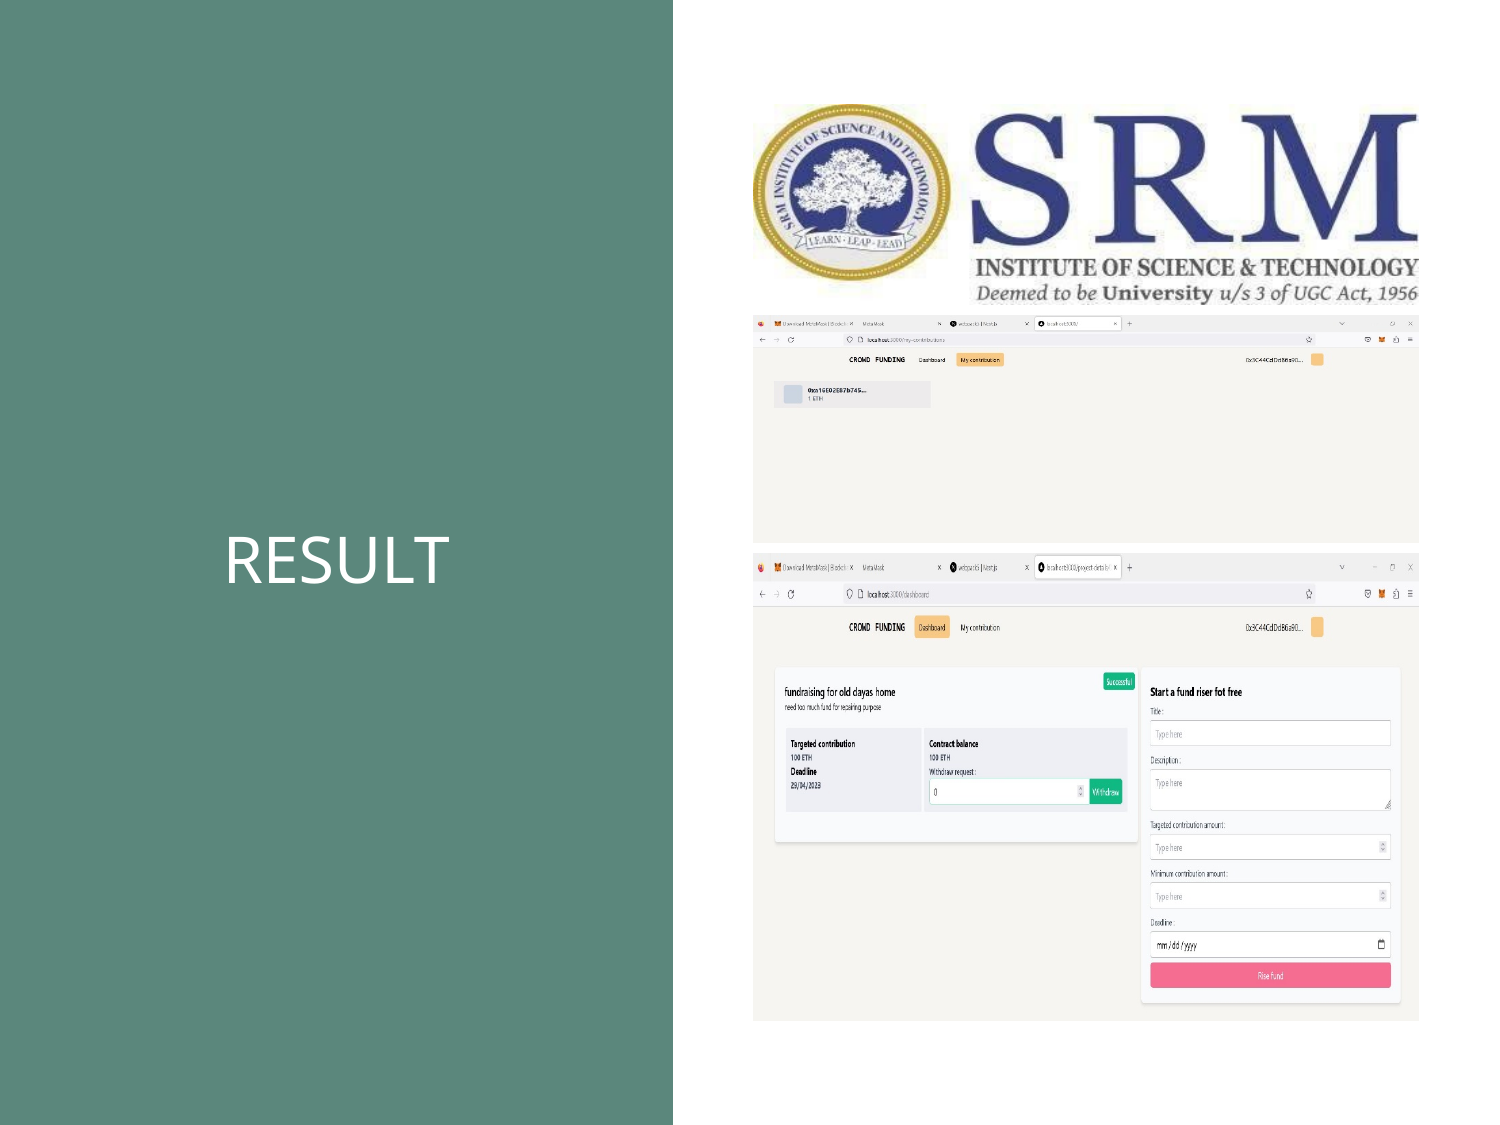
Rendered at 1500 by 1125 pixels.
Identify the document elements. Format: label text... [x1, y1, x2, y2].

picture [753, 315, 1419, 543]
picture [753, 104, 1419, 305]
text_box [0, 0, 674, 1125]
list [753, 553, 1419, 1021]
title RESULT [76, 104, 597, 1021]
